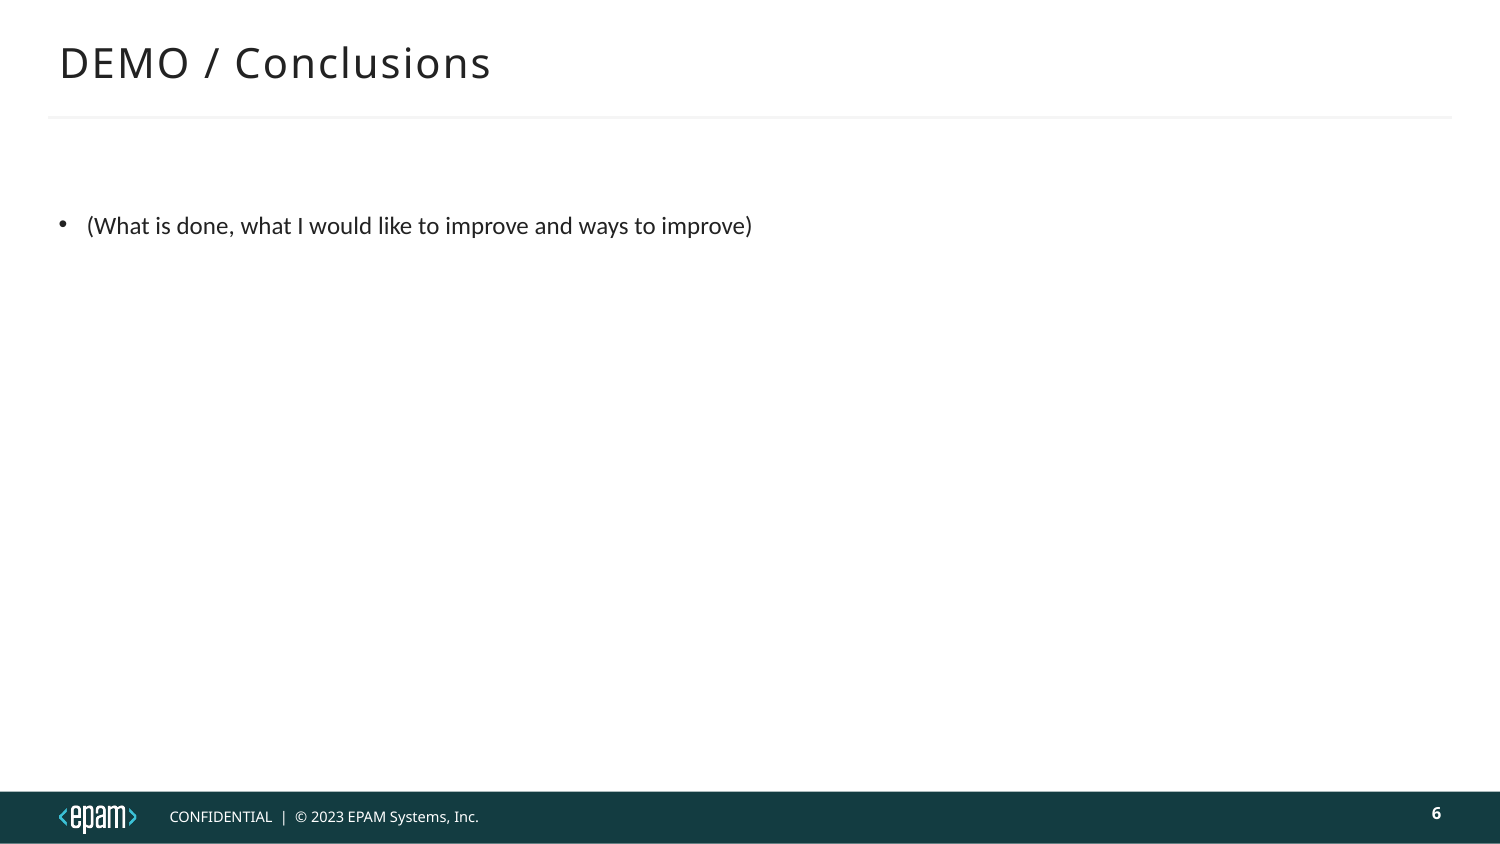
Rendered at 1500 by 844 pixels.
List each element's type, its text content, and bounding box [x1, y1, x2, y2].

slide_number 6 [1216, 791, 1442, 844]
title DEMO / Conclusions [59, 37, 1442, 87]
list (What is done, what I would like to improve and ways to improve) [58, 205, 1442, 764]
